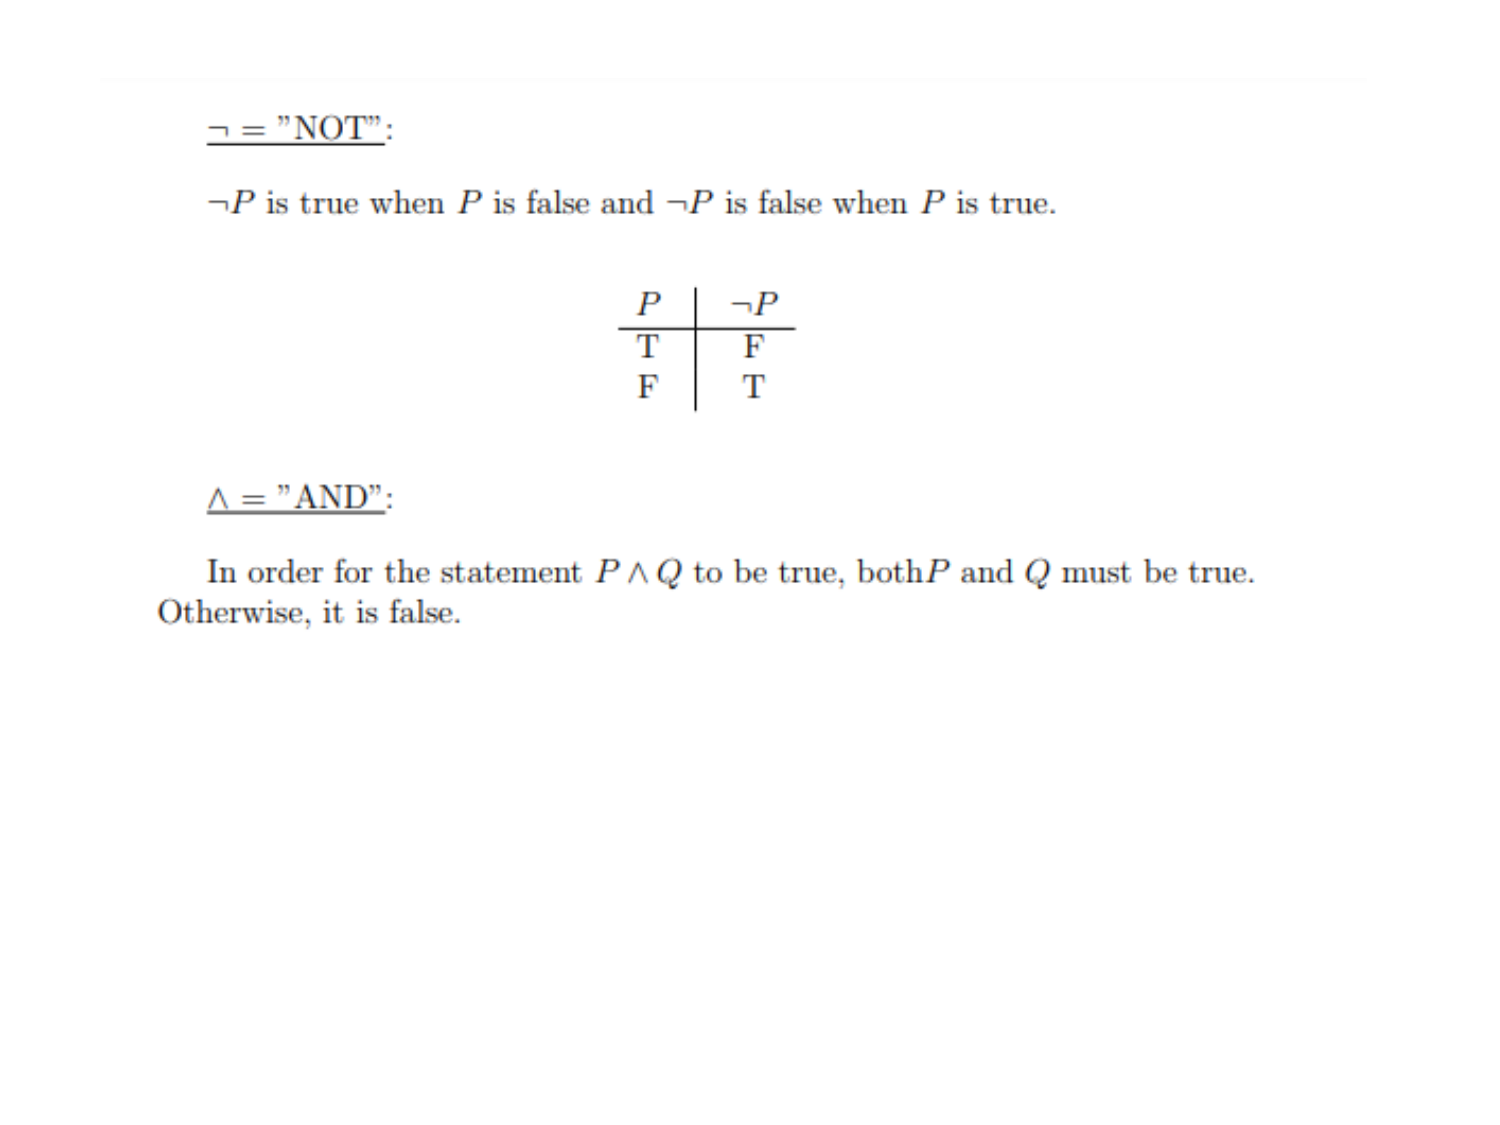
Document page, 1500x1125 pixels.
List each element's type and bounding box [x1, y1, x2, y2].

picture [100, 77, 1367, 752]
